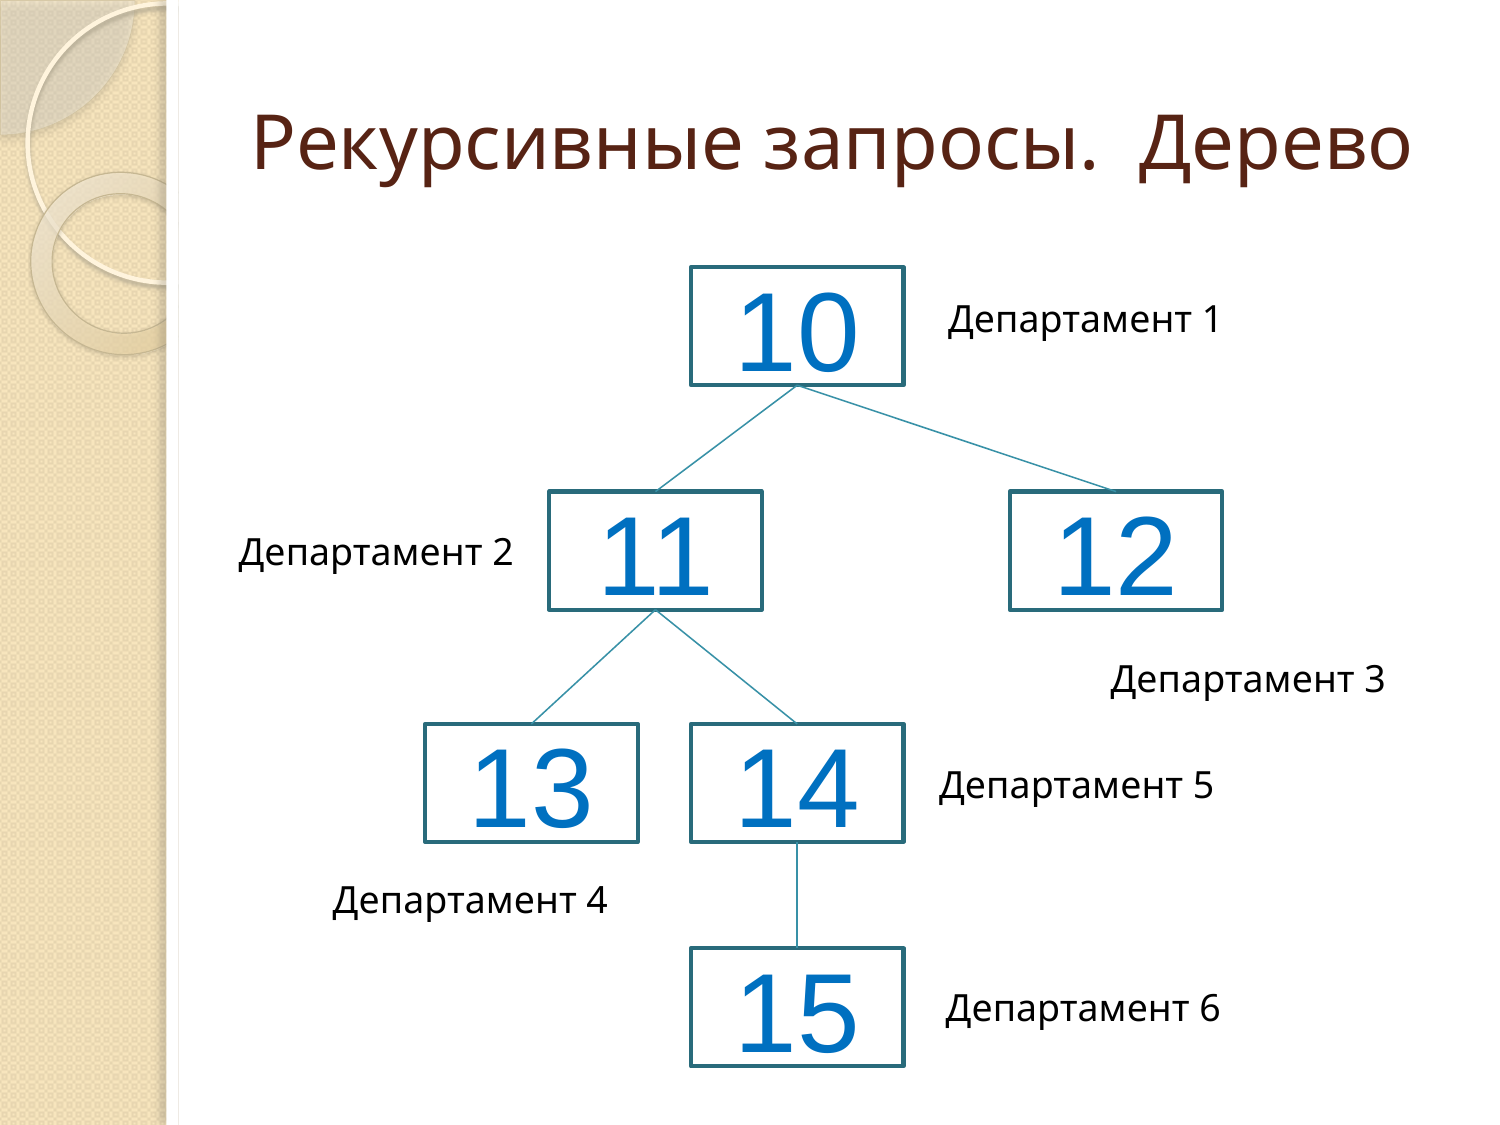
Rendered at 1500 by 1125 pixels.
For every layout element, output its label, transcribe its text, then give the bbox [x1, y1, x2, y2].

text_box 10 [689, 265, 906, 382]
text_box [655, 609, 798, 725]
text_box Департамент 4 [318, 868, 623, 929]
text_box 15 [689, 946, 906, 1068]
text_box Департамент 5 [924, 753, 1230, 814]
text_box Департамент 6 [930, 977, 1236, 1037]
text_box 11 [547, 489, 764, 606]
text_box 12 [1008, 489, 1224, 612]
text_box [796, 385, 1117, 492]
title Рекурсивные запросы. Дерево [235, 45, 1466, 233]
text_box 14 [689, 722, 906, 844]
text_box Департамент 3 [1095, 647, 1401, 708]
text_box Департамент 1 [933, 287, 1239, 348]
text_box Департамент 2 [223, 520, 529, 581]
text_box 13 [423, 722, 640, 844]
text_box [655, 385, 793, 492]
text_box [531, 609, 651, 725]
